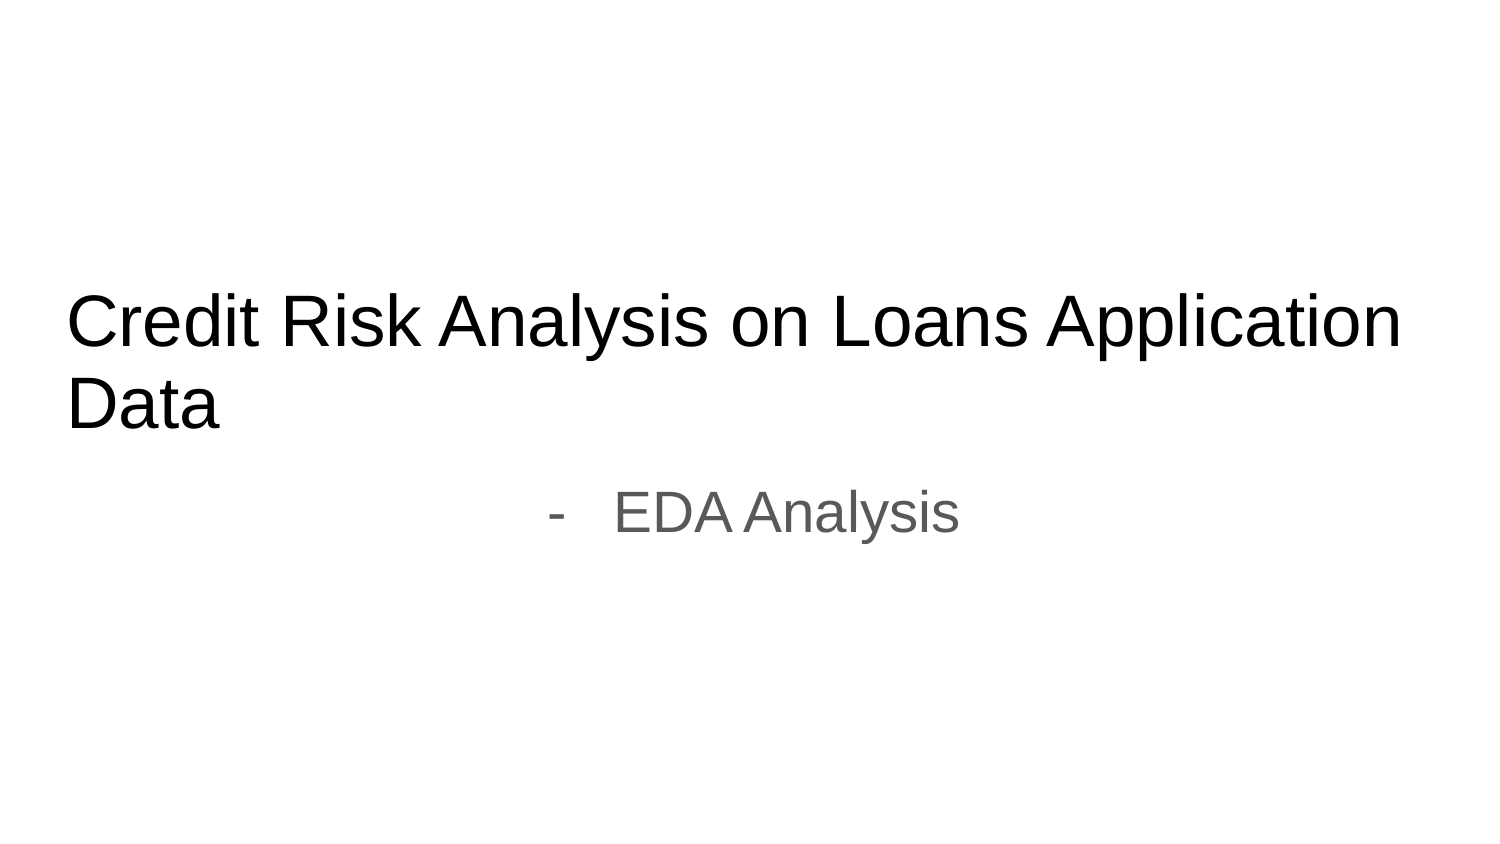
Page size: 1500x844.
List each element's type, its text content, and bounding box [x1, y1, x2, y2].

title Credit Risk Analysis on Loans Application Data [51, 184, 1449, 459]
subtitle EDA Analysis [51, 464, 1449, 595]
